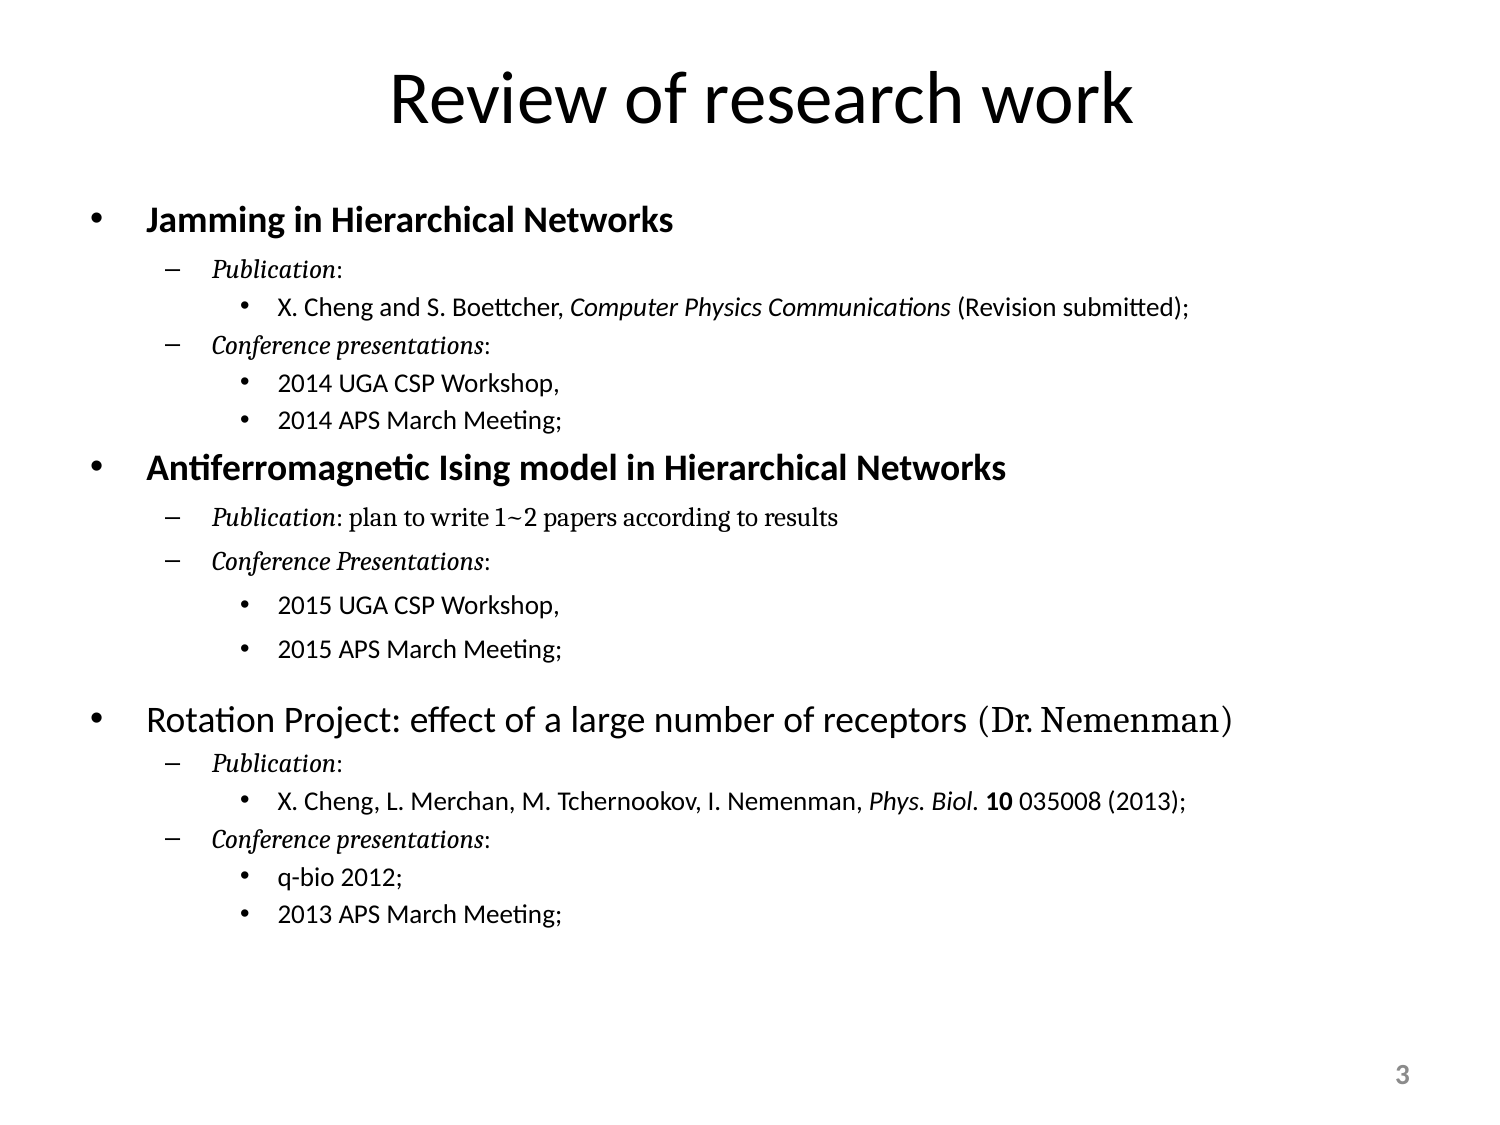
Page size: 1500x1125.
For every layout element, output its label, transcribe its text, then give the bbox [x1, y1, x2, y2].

title Review of research work [87, 12, 1438, 175]
slide_number 3 [1074, 1042, 1425, 1103]
list Jamming in Hierarchical Networks Publication: X. Cheng and S. Boettcher, Computer Physics Communications (Revision submitted); Conference presentations: 2014 UGA CSP Workshop, 2014 APS March Meeting; Antiferromagnetic Ising model in Hierarchical Networks Publication: plan to write 1~2 papers according to results Conference Presentations: 2015 UGA CSP Workshop, 2015 APS March Meeting; Rotation Project: effect of a large number of receptors (Dr. Nemenman) Publication: X. Cheng, L. Merchan, M. Tchernookov, I. Nemenman, Phys. Biol. 10 035008 (2013); Conference presentations: q-bio 2012; 2013 APS March Meeting; [75, 187, 1450, 1038]
